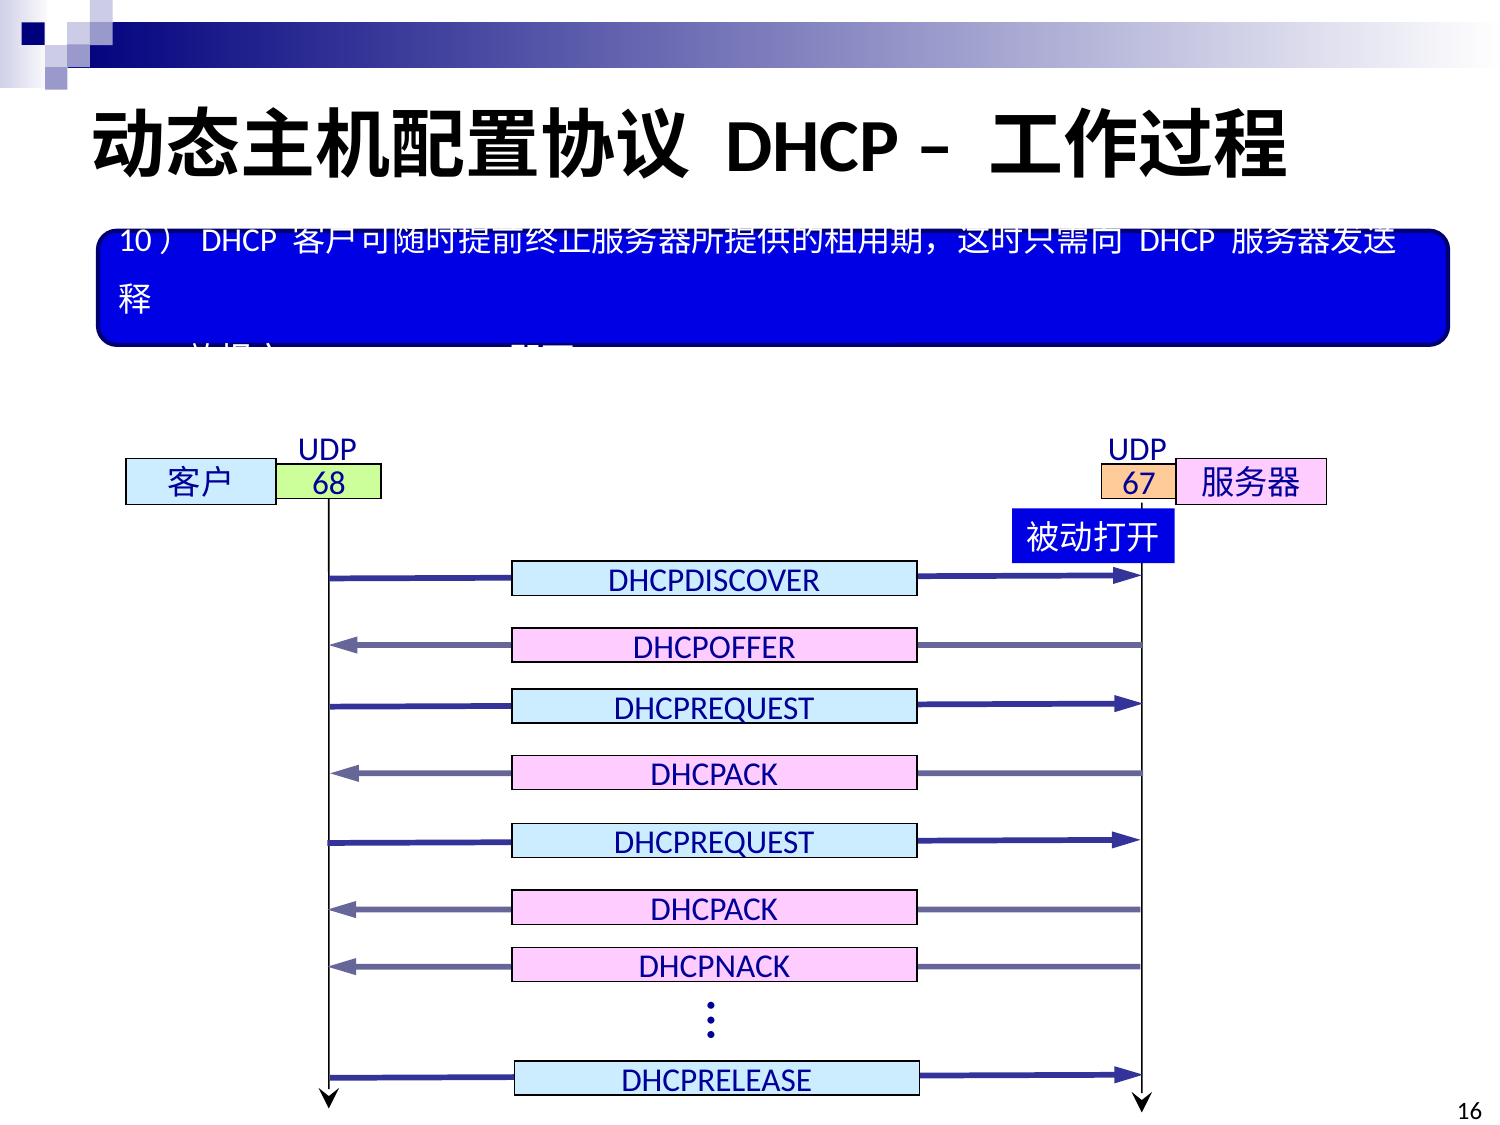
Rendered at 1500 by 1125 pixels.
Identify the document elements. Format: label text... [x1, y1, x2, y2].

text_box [125, 419, 1327, 1113]
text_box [327, 947, 1141, 982]
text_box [329, 755, 1144, 790]
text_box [329, 688, 1144, 724]
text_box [329, 1060, 1144, 1096]
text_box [328, 560, 1143, 596]
slide_number 16 [1425, 1100, 1483, 1125]
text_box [327, 823, 1141, 858]
title 动态主机配置协议 DHCP – 工作过程 [75, 75, 1425, 209]
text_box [327, 889, 1141, 925]
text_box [328, 627, 1143, 663]
text_box 10）DHCP 客户可随时提前终止服务器所提供的租用期，这时只需向 DHCP 服务器发送释 放报文 DHCPRELEASE 即可 [95, 228, 1451, 347]
